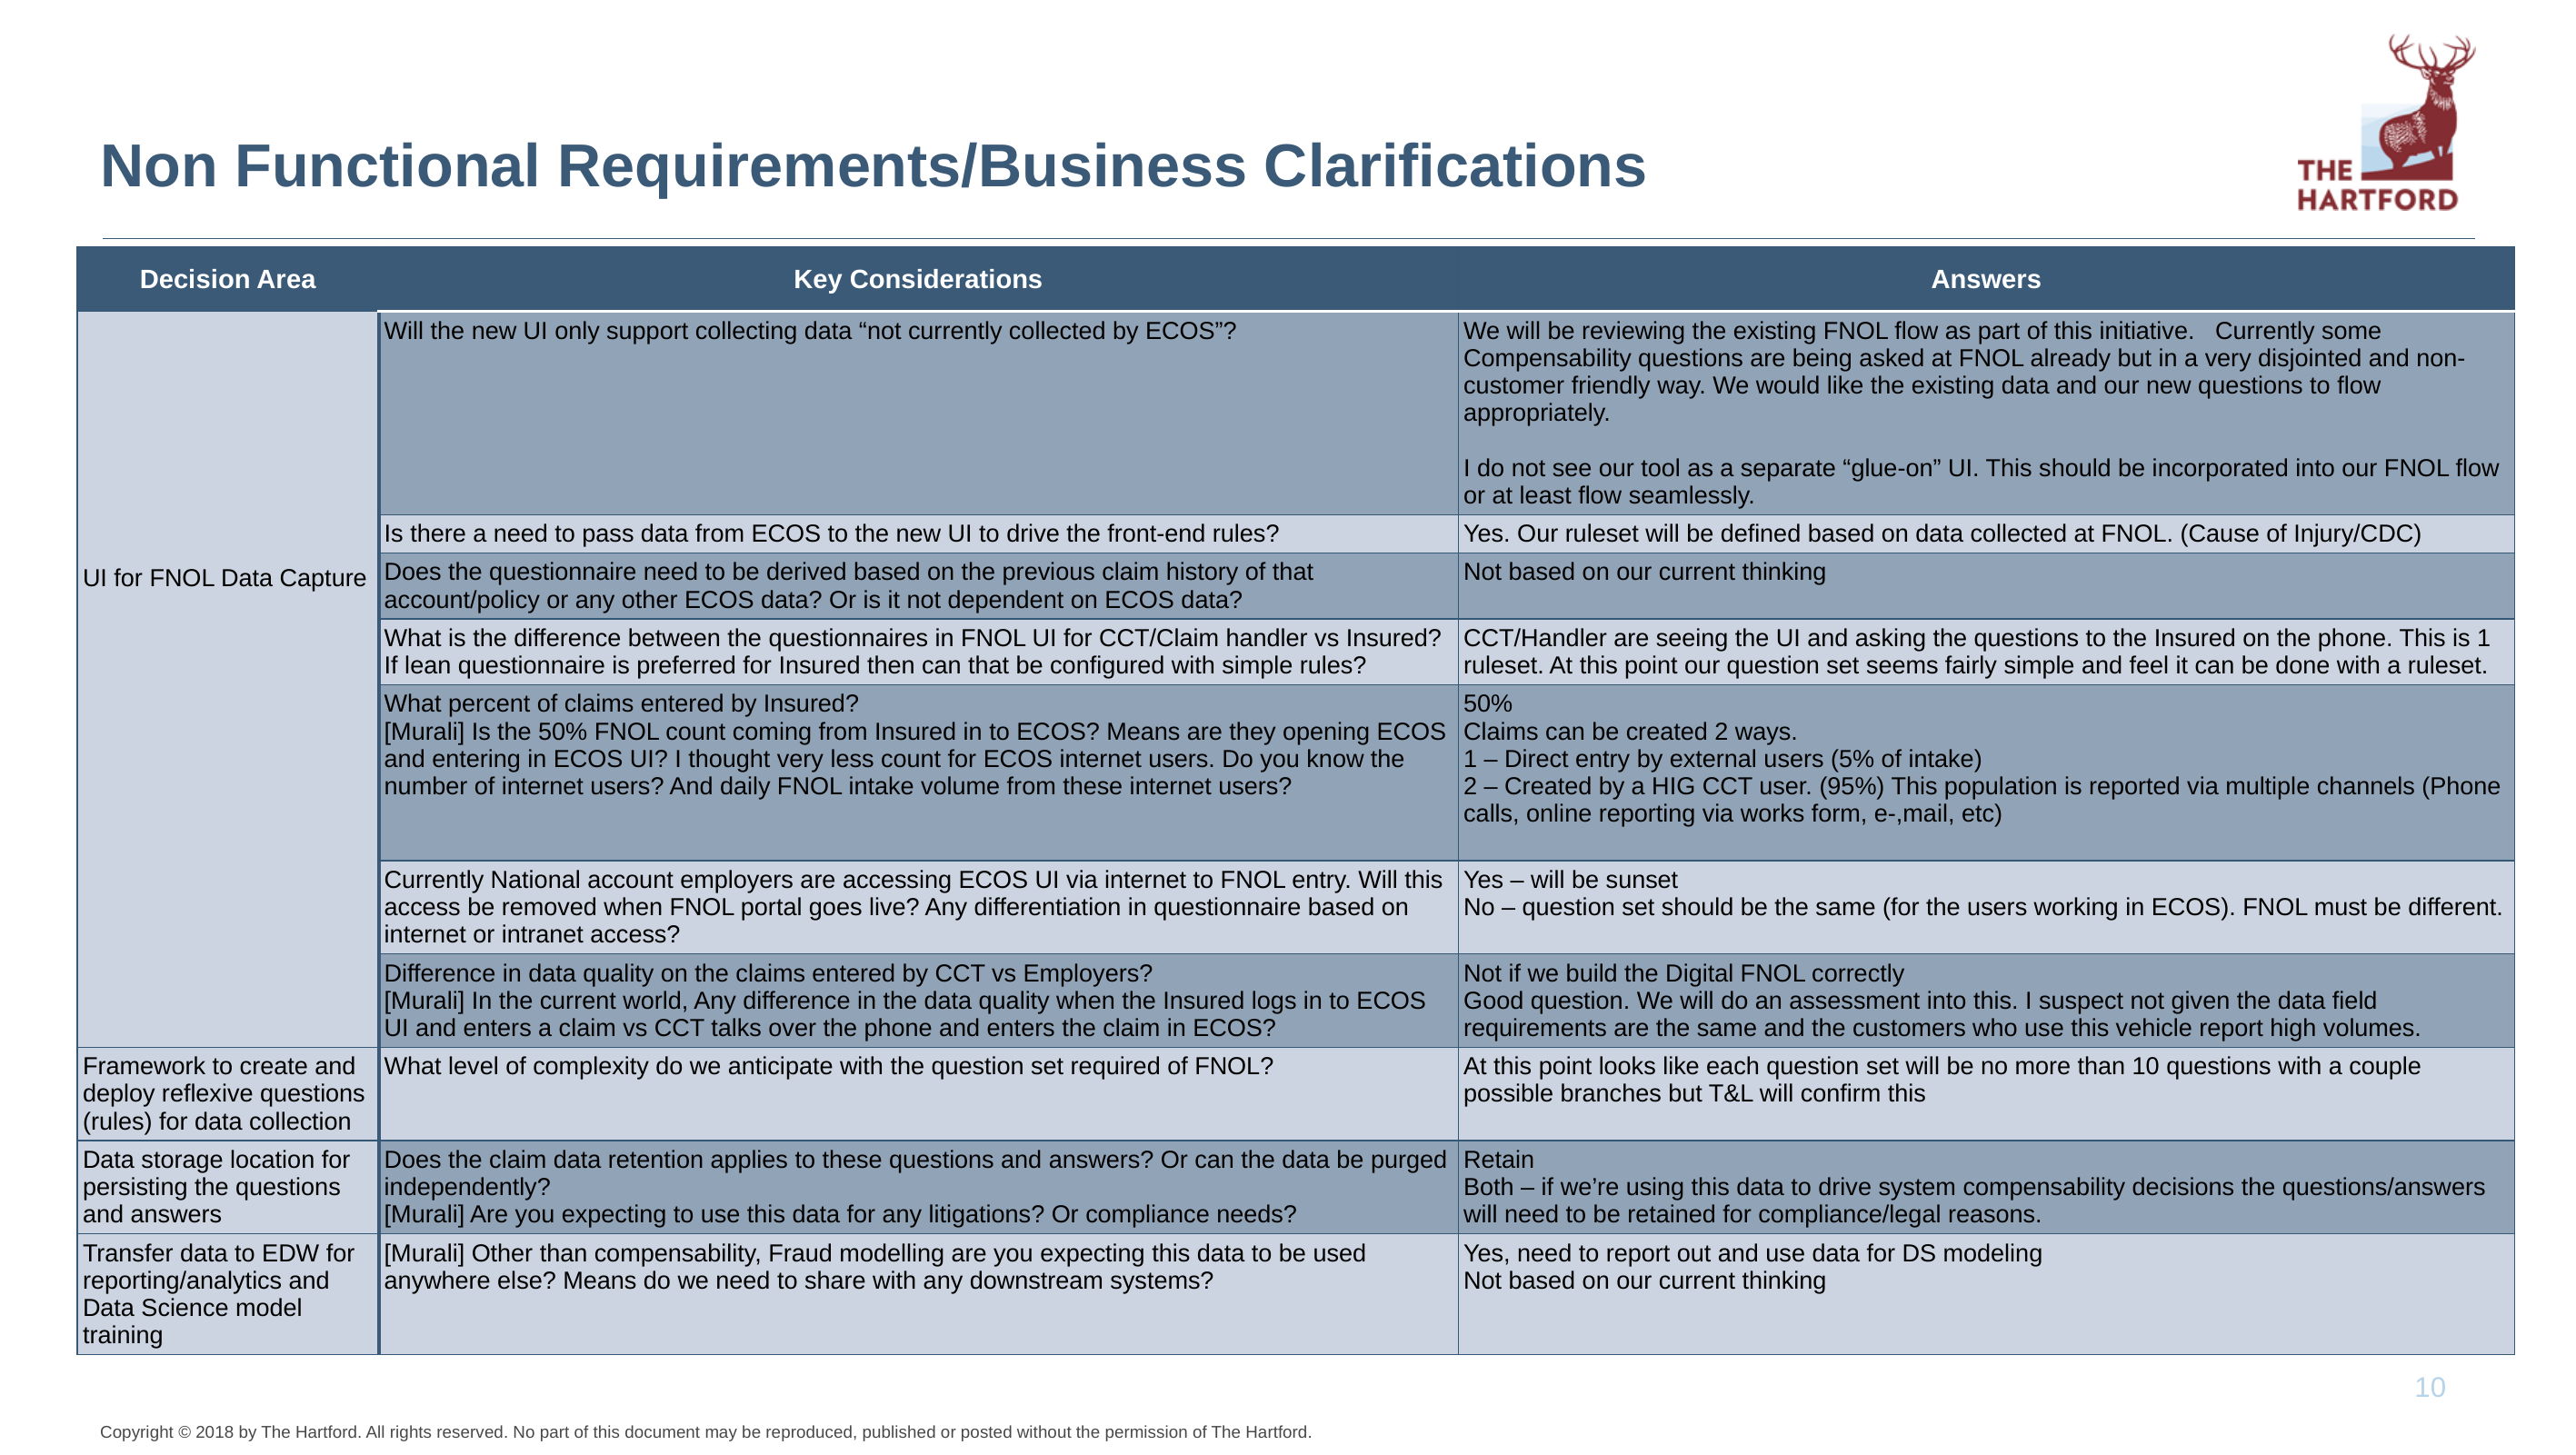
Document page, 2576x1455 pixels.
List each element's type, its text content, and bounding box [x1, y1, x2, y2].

table_cell Not if we build the Digital FNOL correctly Good question. We will do an assessment into this. I suspect not given the data field requirements are the same and the customers who use this vehicle report high volumes. [1459, 954, 2514, 1047]
table_cell Not based on our current thinking [1459, 553, 2514, 618]
table_cell UI for FNOL Data Capture [78, 312, 377, 1047]
table_cell Transfer data to EDW for reporting/analytics and Data Science model training [78, 1234, 377, 1354]
picture [2298, 34, 2476, 211]
table_cell Yes, need to report out and use data for DS modeling Not based on our current thinking [1459, 1234, 2514, 1354]
table_cell Data storage location for persisting the questions and answers [78, 1141, 377, 1233]
table_cell What is the difference between the questionnaires in FNOL UI for CCT/Claim handler vs Insured? If lean questionnaire is preferred for Insured then can that be configured with simple rules? [381, 620, 1458, 684]
table_header Answers [1459, 247, 2514, 310]
table_cell Yes. Our ruleset will be defined based on data collected at FNOL. (Cause of Injury/CDC) [1459, 515, 2514, 553]
table_cell Framework to create and deploy reflexive questions (rules) for data collection [78, 1048, 377, 1140]
title Non Functional Requirements/Business Clarifications [76, 34, 2192, 211]
table_cell Yes – will be sunset No – question set should be the same (for the users working in ECOS). FNOL must be different. [1459, 862, 2514, 953]
table_cell 50% Claims can be created 2 ways. 1 – Direct entry by external users (5% of intake) 2 – Created by a HIG CCT user. (95%) This population is reported via multiple channels (Phone calls, online reporting via works form, e-,mail, etc) [1459, 685, 2514, 860]
table_cell [Murali] Other than compensability, Fraud modelling are you expecting this data to be used anywhere else? Means do we need to share with any downstream systems? [381, 1234, 1458, 1354]
table_cell We will be reviewing the existing FNOL flow as part of this initiative. Currently some Compensability questions are being asked at FNOL already but in a very disjointed and non-customer friendly way. We would like the existing data and our new questions to flow appropriately. I do not see our tool as a separate “glue-on” UI. This should be incorporated into our FNOL flow or at least flow seamlessly. [1459, 313, 2514, 514]
table_cell CCT/Handler are seeing the UI and asking the questions to the Insured on the phone. This is 1 ruleset. At this point our question set seems fairly simple and feel it can be done with a ruleset. [1459, 620, 2514, 684]
table_cell Is there a need to pass data from ECOS to the new UI to drive the front-end rules? [381, 515, 1458, 553]
table_cell Currently National account employers are accessing ECOS UI via internet to FNOL entry. Will this access be removed when FNOL portal goes live? Any differentiation in questionnaire based on internet or intranet access? [381, 862, 1458, 953]
table_cell Does the claim data retention applies to these questions and answers? Or can the data be purged independently? [Murali] Are you expecting to use this data for any litigations? Or compliance needs? [381, 1141, 1458, 1233]
table_header Key Considerations [381, 247, 1458, 310]
table_cell Retain Both – if we’re using this data to drive system compensability decisions the questions/answers will need to be retained for compliance/legal reasons. [1459, 1141, 2514, 1233]
table_cell At this point looks like each question set will be no more than 10 questions with a couple possible branches but T&L will confirm this [1459, 1048, 2514, 1140]
table_cell What level of complexity do we anticipate with the question set required of FNOL? [381, 1048, 1458, 1140]
table_cell Does the questionnaire need to be derived based on the previous claim history of that account/policy or any other ECOS data? Or is it not dependent on ECOS data? [381, 553, 1458, 618]
table_cell What percent of claims entered by Insured? [Murali] Is the 50% FNOL count coming from Insured in to ECOS? Means are they opening ECOS and entering in ECOS UI? I thought very less count for ECOS internet users. Do you know the number of internet users? And daily FNOL intake volume from these internet users? [381, 685, 1458, 860]
table_cell Difference in data quality on the claims entered by CCT vs Employers? [Murali] In the current world, Any difference in the data quality when the Insured logs in to ECOS UI and enters a claim vs CCT talks over the phone and enters the claim in ECOS? [381, 954, 1458, 1047]
table_header Decision Area [78, 247, 377, 311]
table_cell Will the new UI only support collecting data “not currently collected by ECOS”? [381, 313, 1458, 514]
slide_number 10 [2344, 1357, 2470, 1426]
